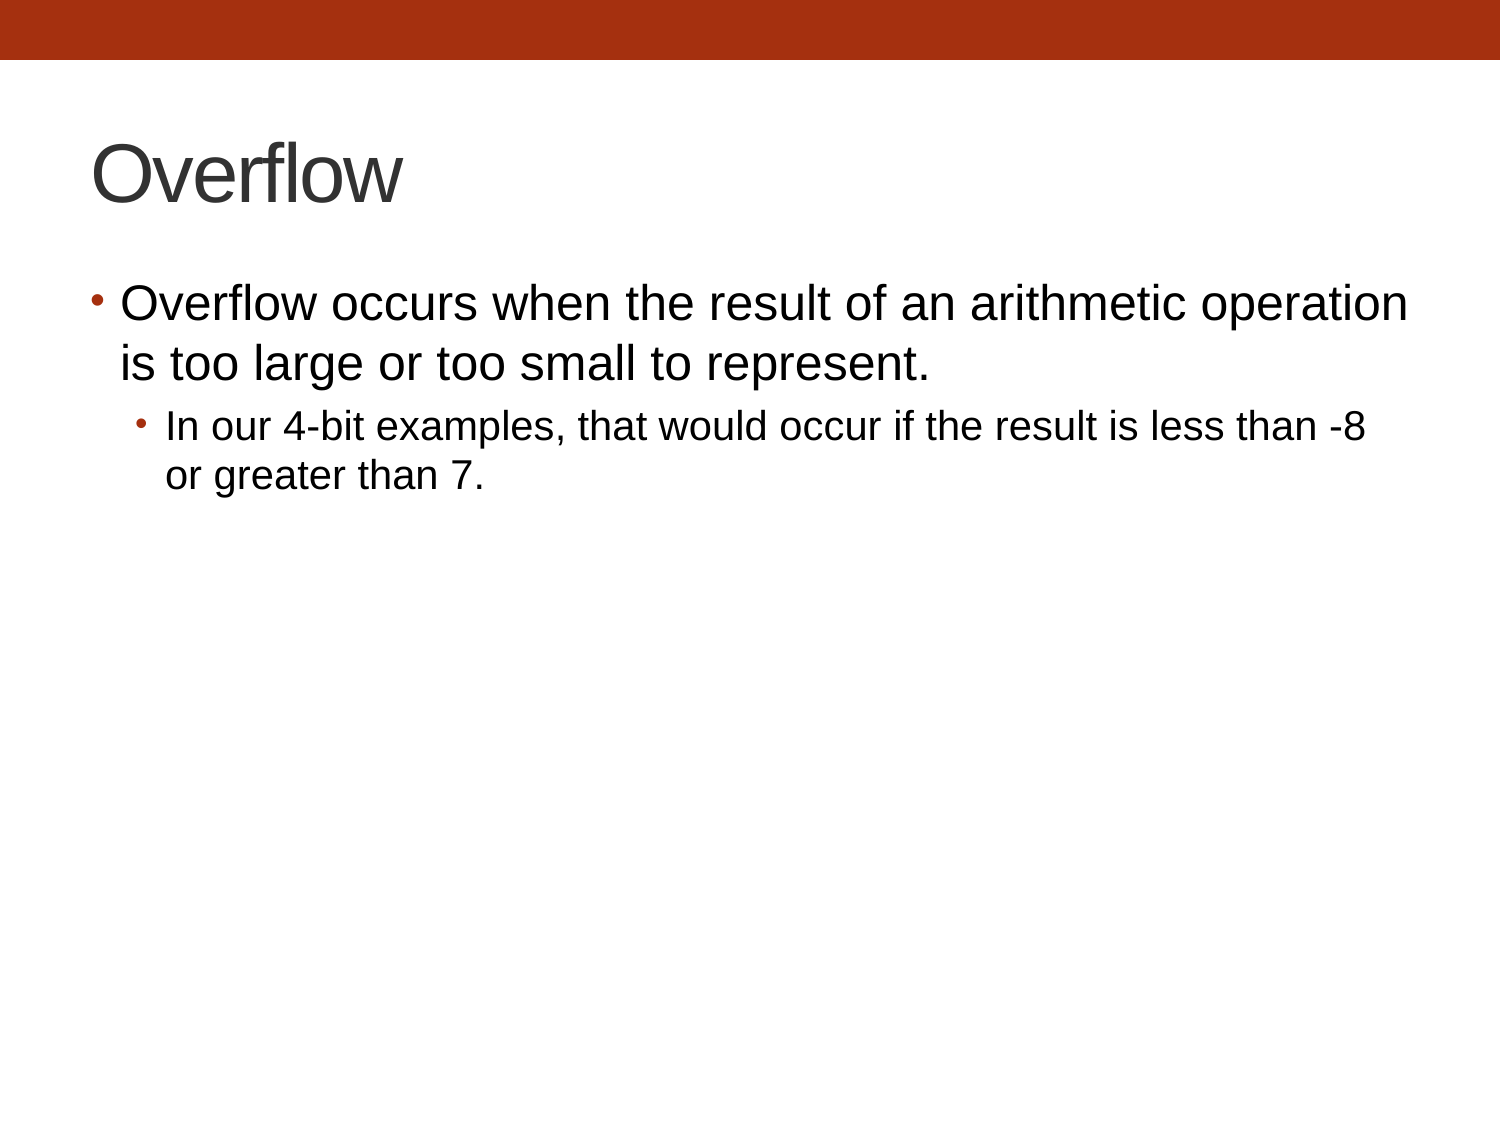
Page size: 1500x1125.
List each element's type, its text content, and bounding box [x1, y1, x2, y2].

list Overflow occurs when the result of an arithmetic operation is too large or too small to represent. In our 4-bit examples, that would occur if the result is less than -8 or greater than 7. [75, 262, 1425, 1063]
title Overflow [75, 87, 1425, 250]
